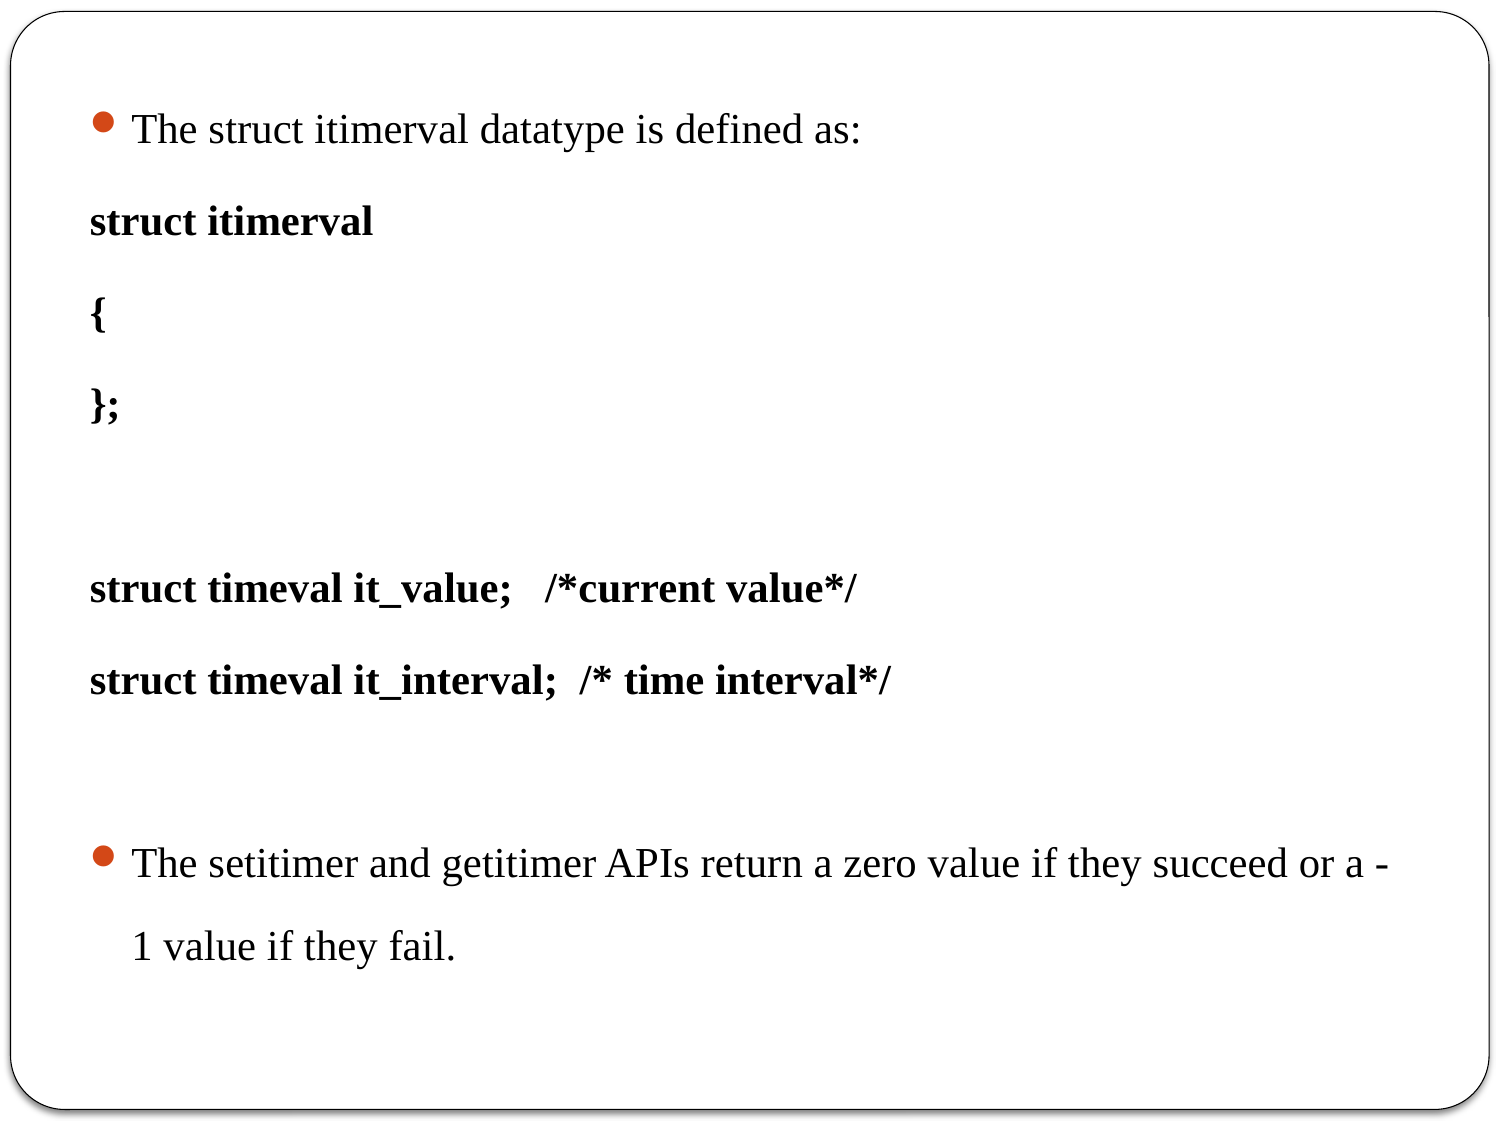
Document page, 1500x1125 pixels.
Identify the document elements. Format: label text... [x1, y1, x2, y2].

list The struct itimerval datatype is defined as: struct itimerval { }; struct timeval it_value; /*current value*/ struct timeval it_interval; /* time interval*/ The setitimer and getitimer APIs return a zero value if they succeed or a -1 value if they fail. [75, 62, 1425, 988]
